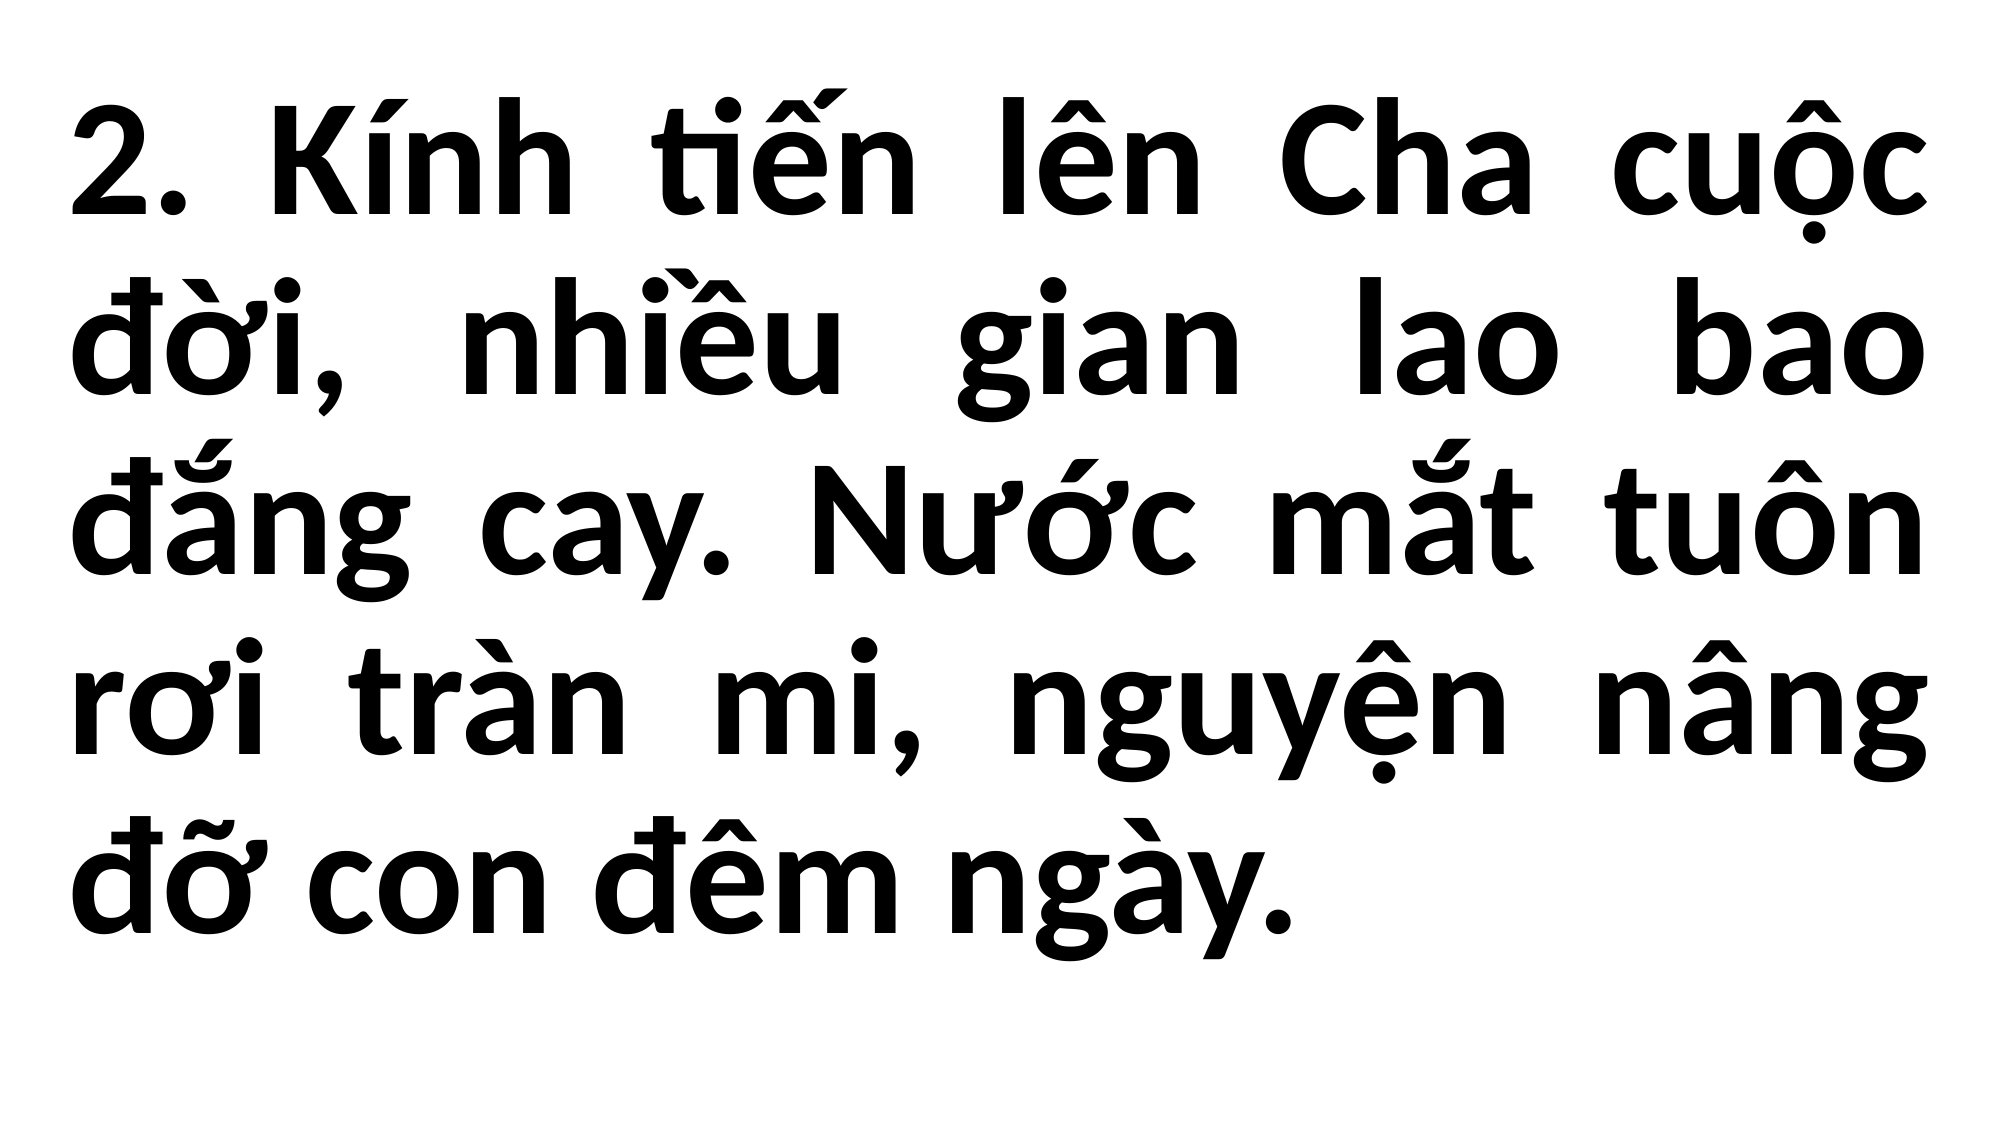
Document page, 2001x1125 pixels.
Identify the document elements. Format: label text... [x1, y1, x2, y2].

list 2. Kính tiến lên Cha cuộc đời, nhiều gian lao bao đắng cay. Nước mắt tuôn rơi tràn mi, nguyện nâng đỡ con đêm ngày. [52, 62, 1947, 1125]
